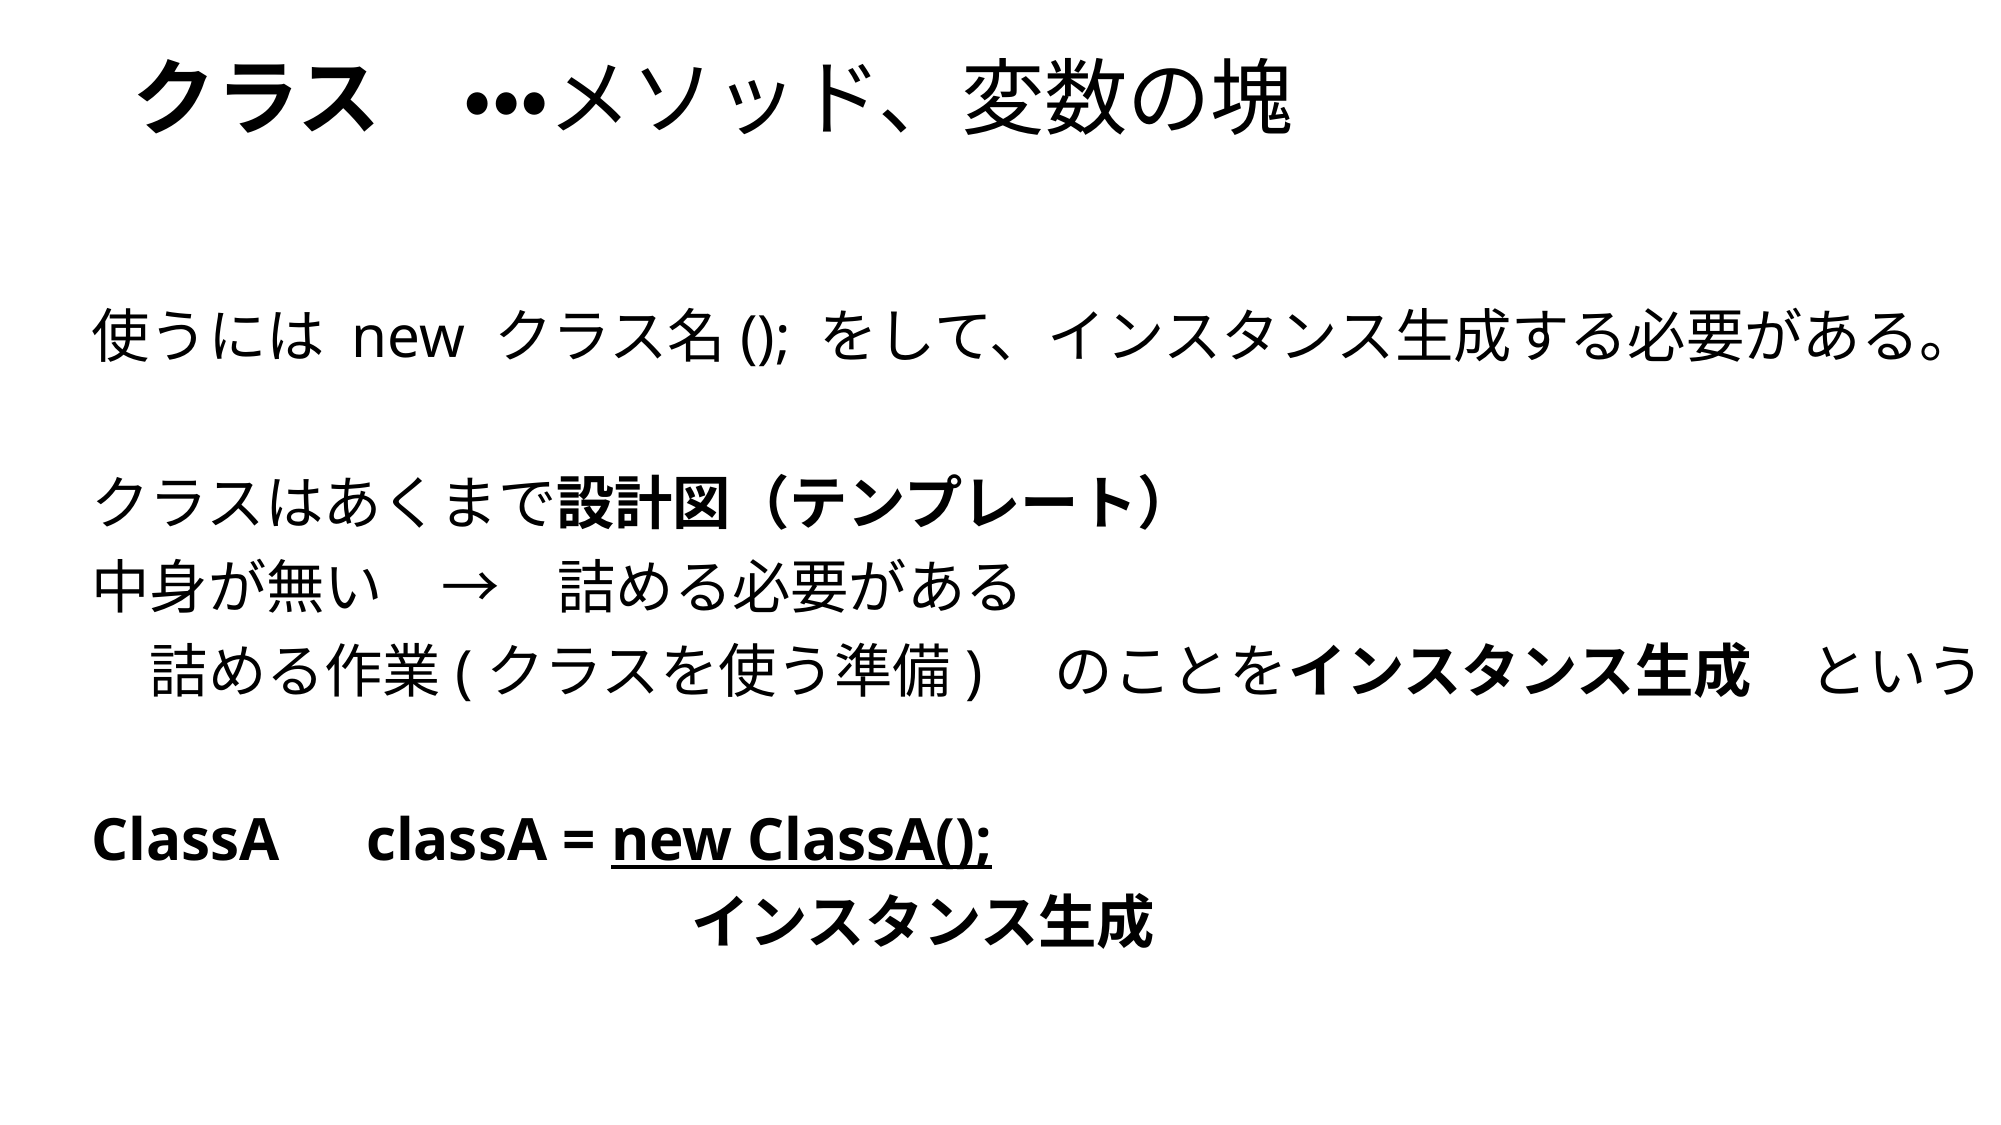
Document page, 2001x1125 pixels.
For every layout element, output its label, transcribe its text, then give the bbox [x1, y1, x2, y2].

list 使うには new クラス名(); をして、インスタンス生成する必要がある。 クラスはあくまで設計図（テンプレート） 中身が無い → 詰める必要がある 詰める作業(クラスを使う準備) のことをインスタンス生成 という ClassA classA = new ClassA(); インスタンス生成 [76, 299, 2000, 1014]
title クラス ・・・メソッド、変数の塊 [117, 14, 1843, 188]
